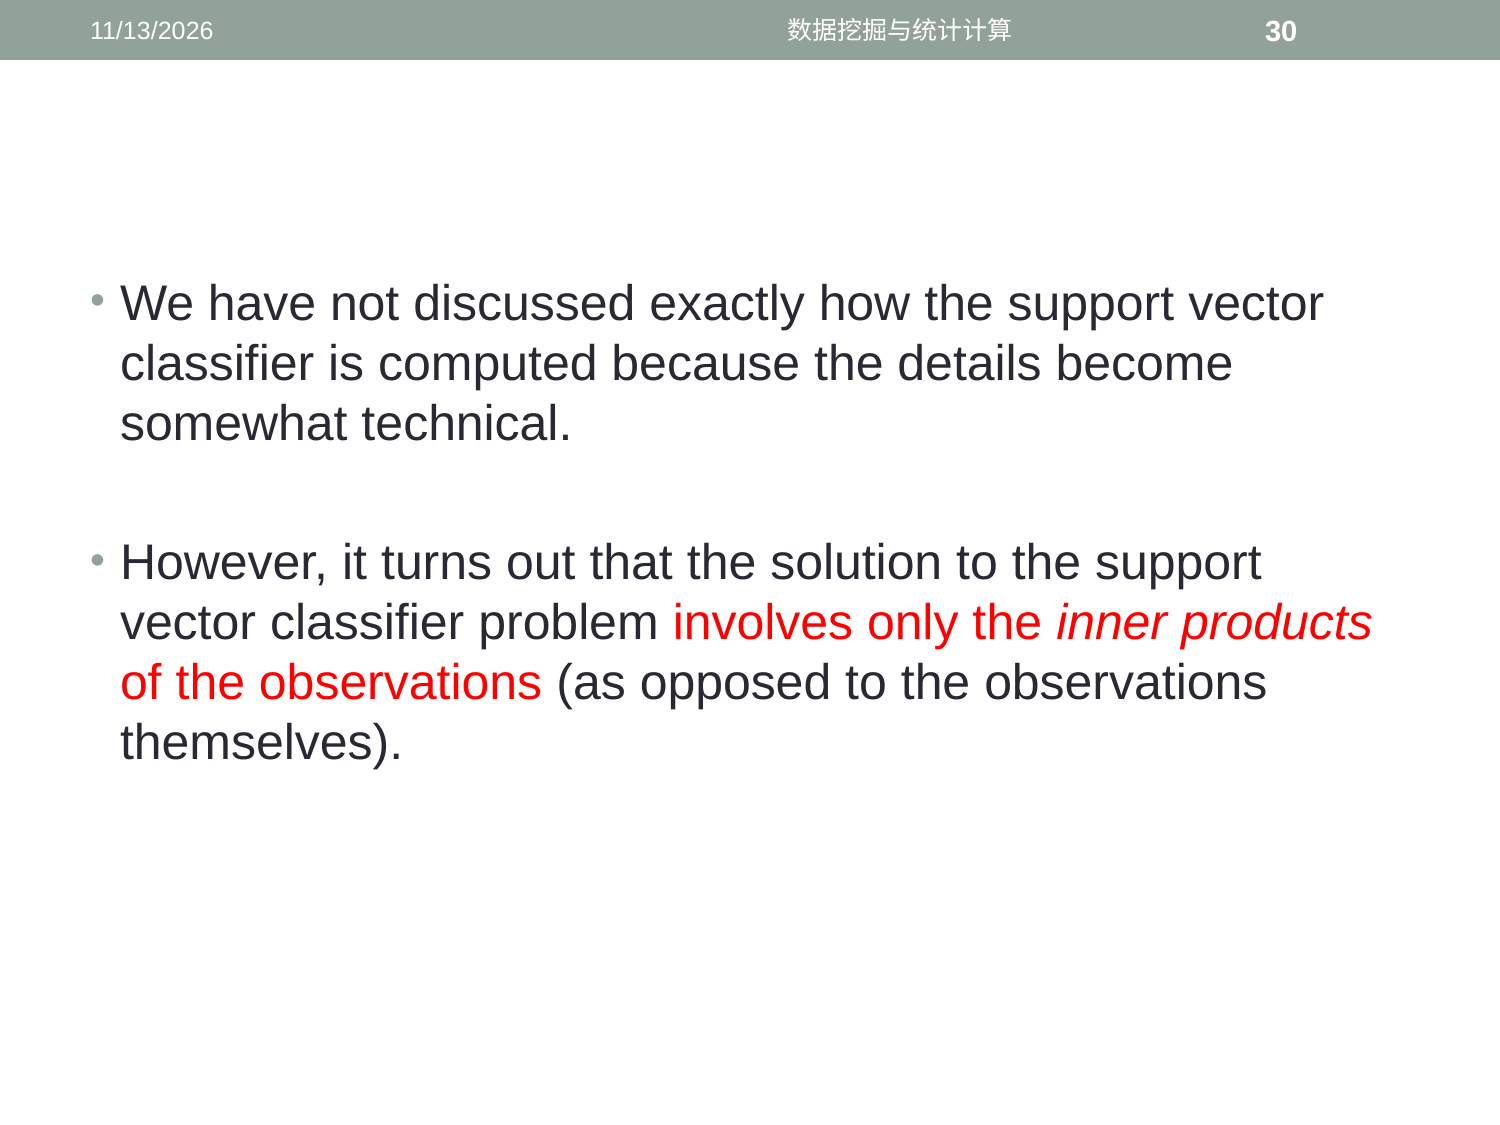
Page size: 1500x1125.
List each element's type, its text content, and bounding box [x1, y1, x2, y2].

slide_number 30 [1250, 3, 1425, 57]
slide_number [75, 3, 550, 57]
list We have not discussed exactly how the support vector classifier is computed because the details become somewhat technical. However, it turns out that the solution to the support vector classifier problem involves only the inner products of the observations (as opposed to the observations themselves). [75, 262, 1425, 1063]
footer 数据挖掘与统计计算 [562, 3, 1238, 57]
